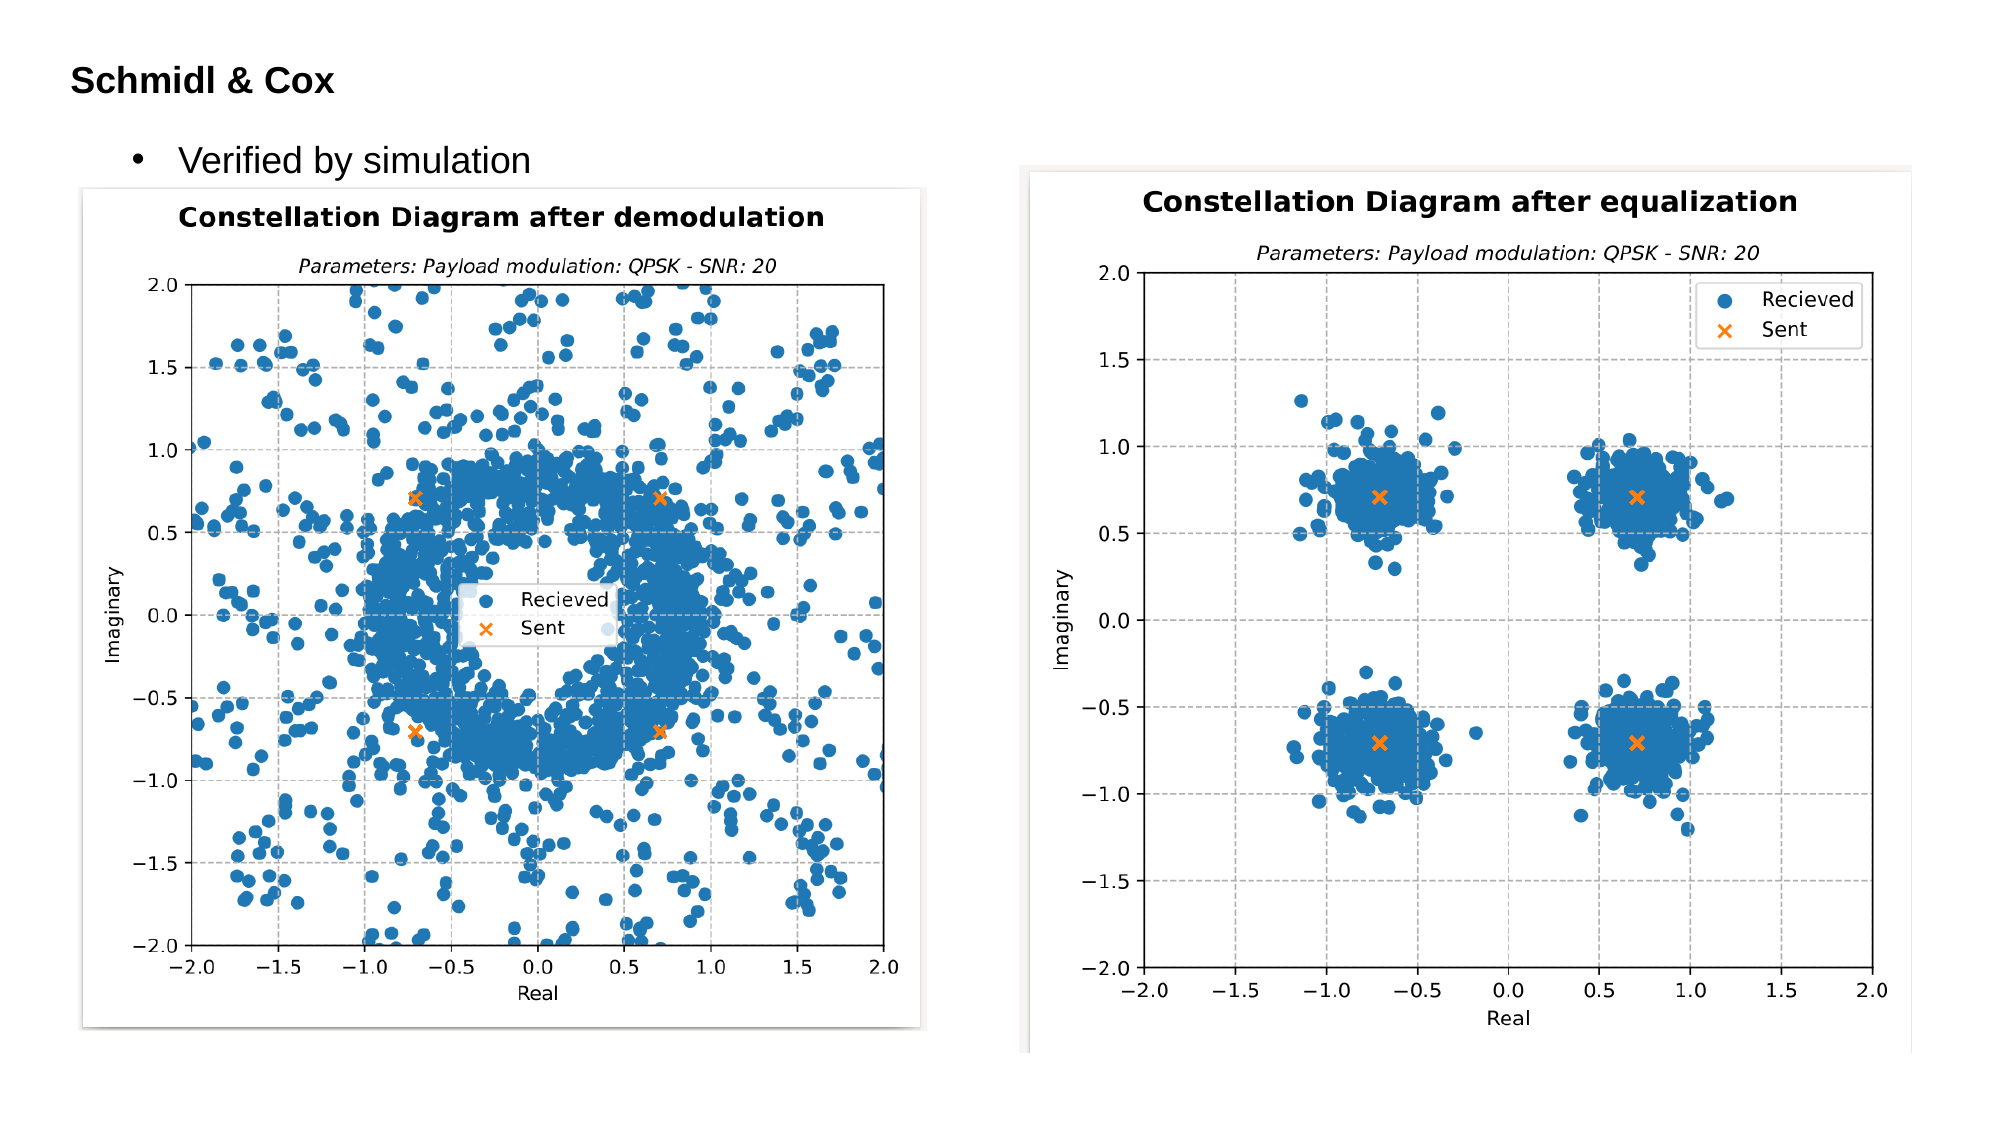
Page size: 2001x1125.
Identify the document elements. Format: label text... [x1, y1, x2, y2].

text_box Schmidl & Cox [55, 48, 1770, 109]
picture [78, 187, 927, 1031]
picture [1019, 165, 1912, 1053]
text_box Verified by simulation [116, 128, 1317, 189]
